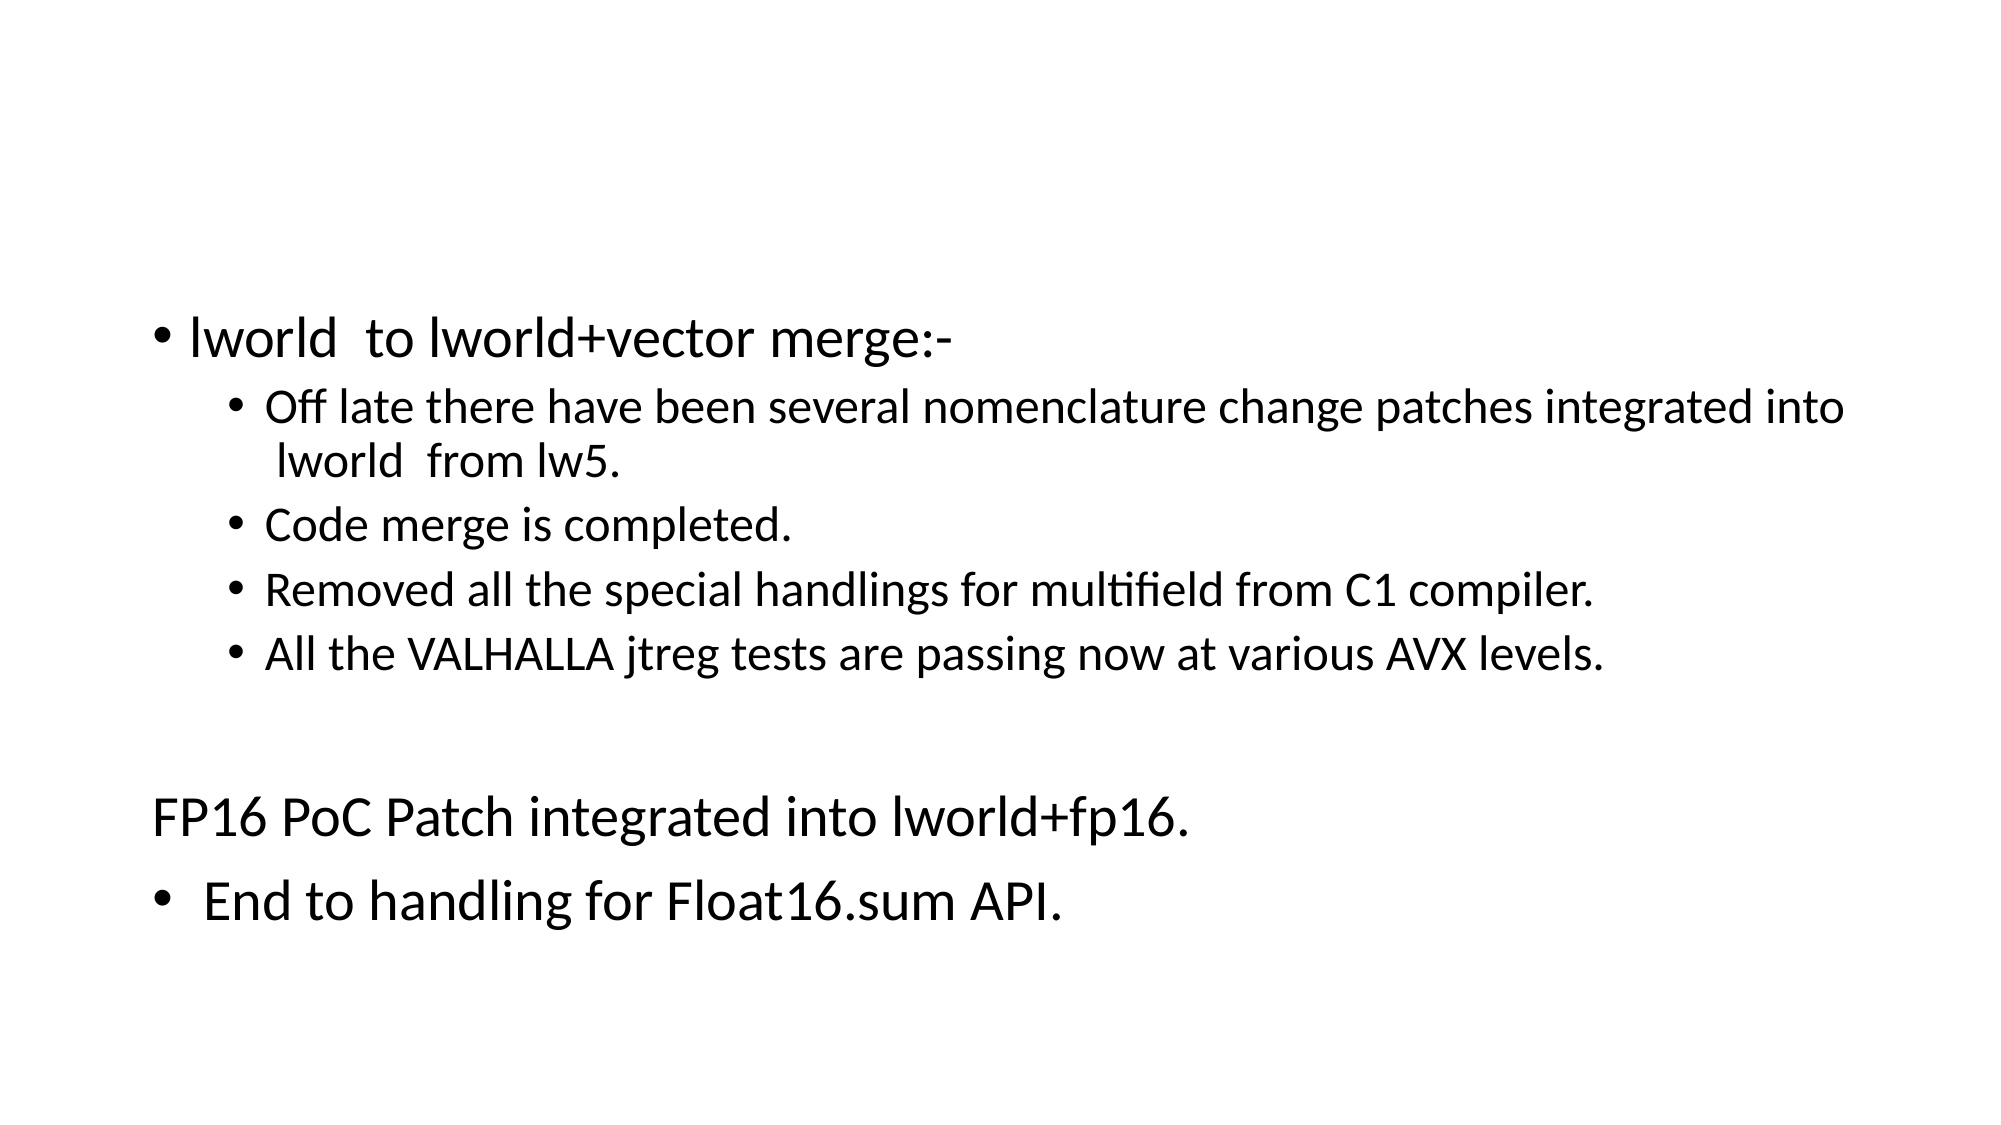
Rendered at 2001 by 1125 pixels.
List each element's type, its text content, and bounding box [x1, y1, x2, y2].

list lworld to lworld+vector merge:- Off late there have been several nomenclature change patches integrated into lworld from lw5. Code merge is completed. Removed all the special handlings for multifield from C1 compiler. All the VALHALLA jtreg tests are passing now at various AVX levels. FP16 PoC Patch integrated into lworld+fp16. End to handling for Float16.sum API. [137, 299, 1863, 1014]
